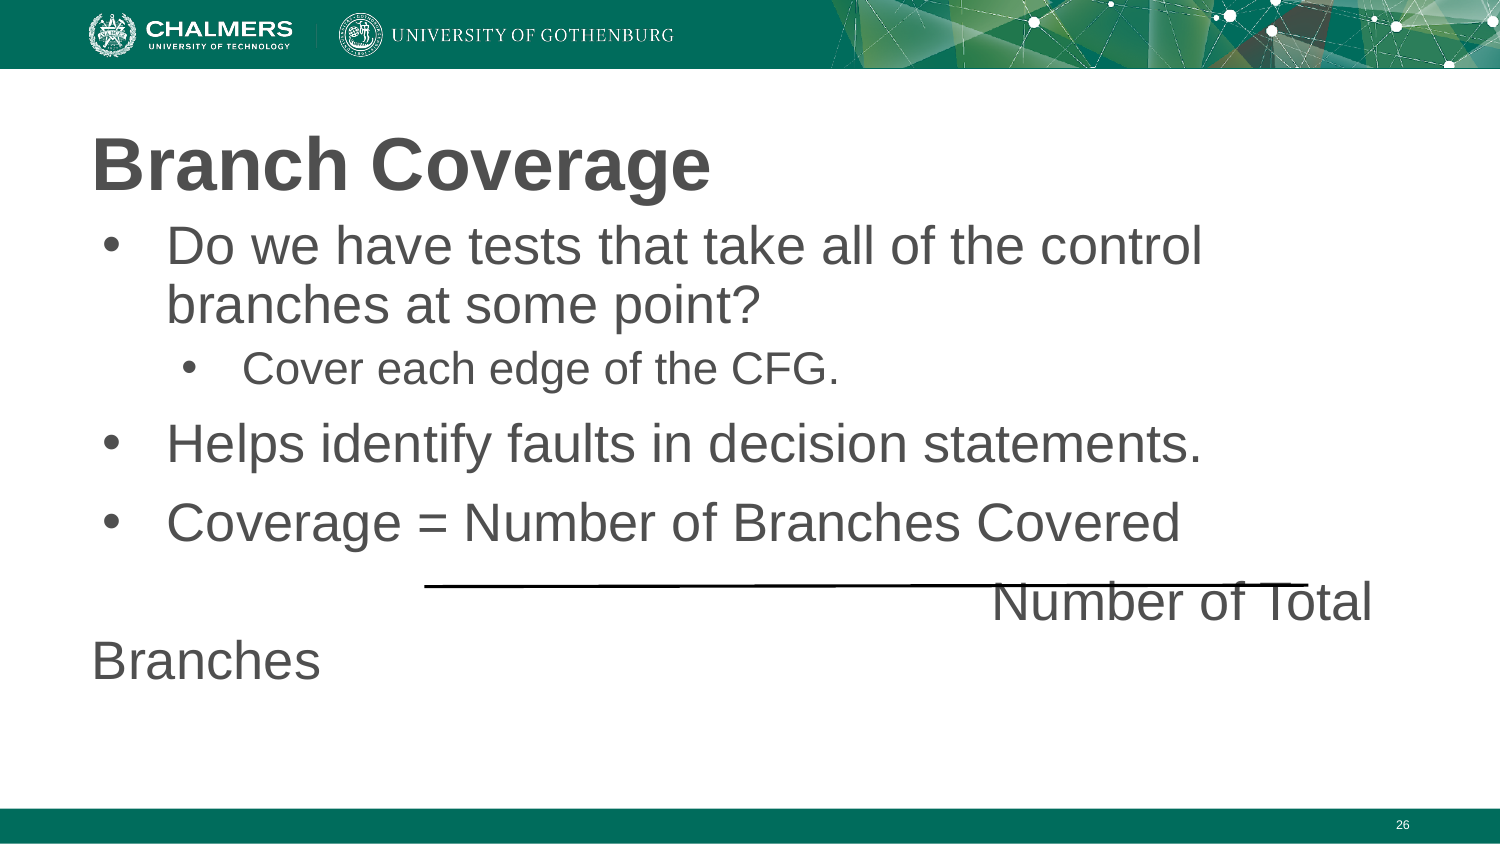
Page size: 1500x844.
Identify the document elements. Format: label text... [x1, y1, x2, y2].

list Do we have tests that take all of the control branches at some point? Cover each edge of the CFG. Helps identify faults in decision statements. Coverage = Number of Branches Covered Number of Total Branches [76, 210, 1425, 782]
title Branch Coverage [76, 100, 1425, 210]
picture [759, 0, 1500, 68]
picture [64, 0, 696, 85]
slide_number ‹#› [1074, 809, 1425, 844]
